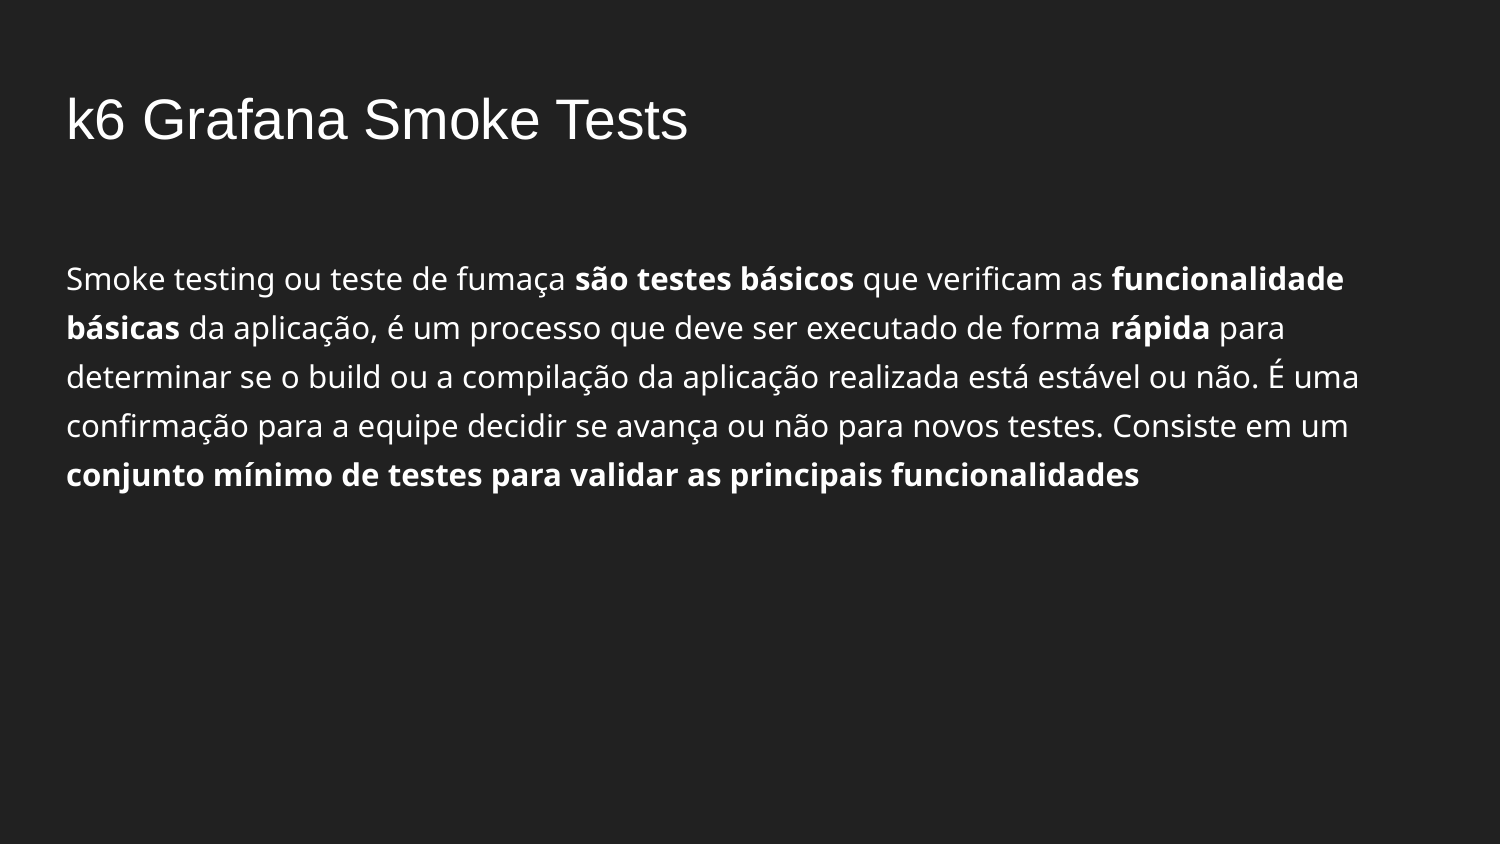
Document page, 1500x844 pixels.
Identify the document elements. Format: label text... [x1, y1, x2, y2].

list Smoke testing ou teste de fumaça são testes básicos que verificam as funcionalidade básicas da aplicação, é um processo que deve ser executado de forma rápida para determinar se o build ou a compilação da aplicação realizada está estável ou não. É uma confirmação para a equipe decidir se avança ou não para novos testes. Consiste em um conjunto mínimo de testes para validar as principais funcionalidades [51, 189, 1449, 750]
title k6 Grafana Smoke Tests [51, 72, 1449, 167]
